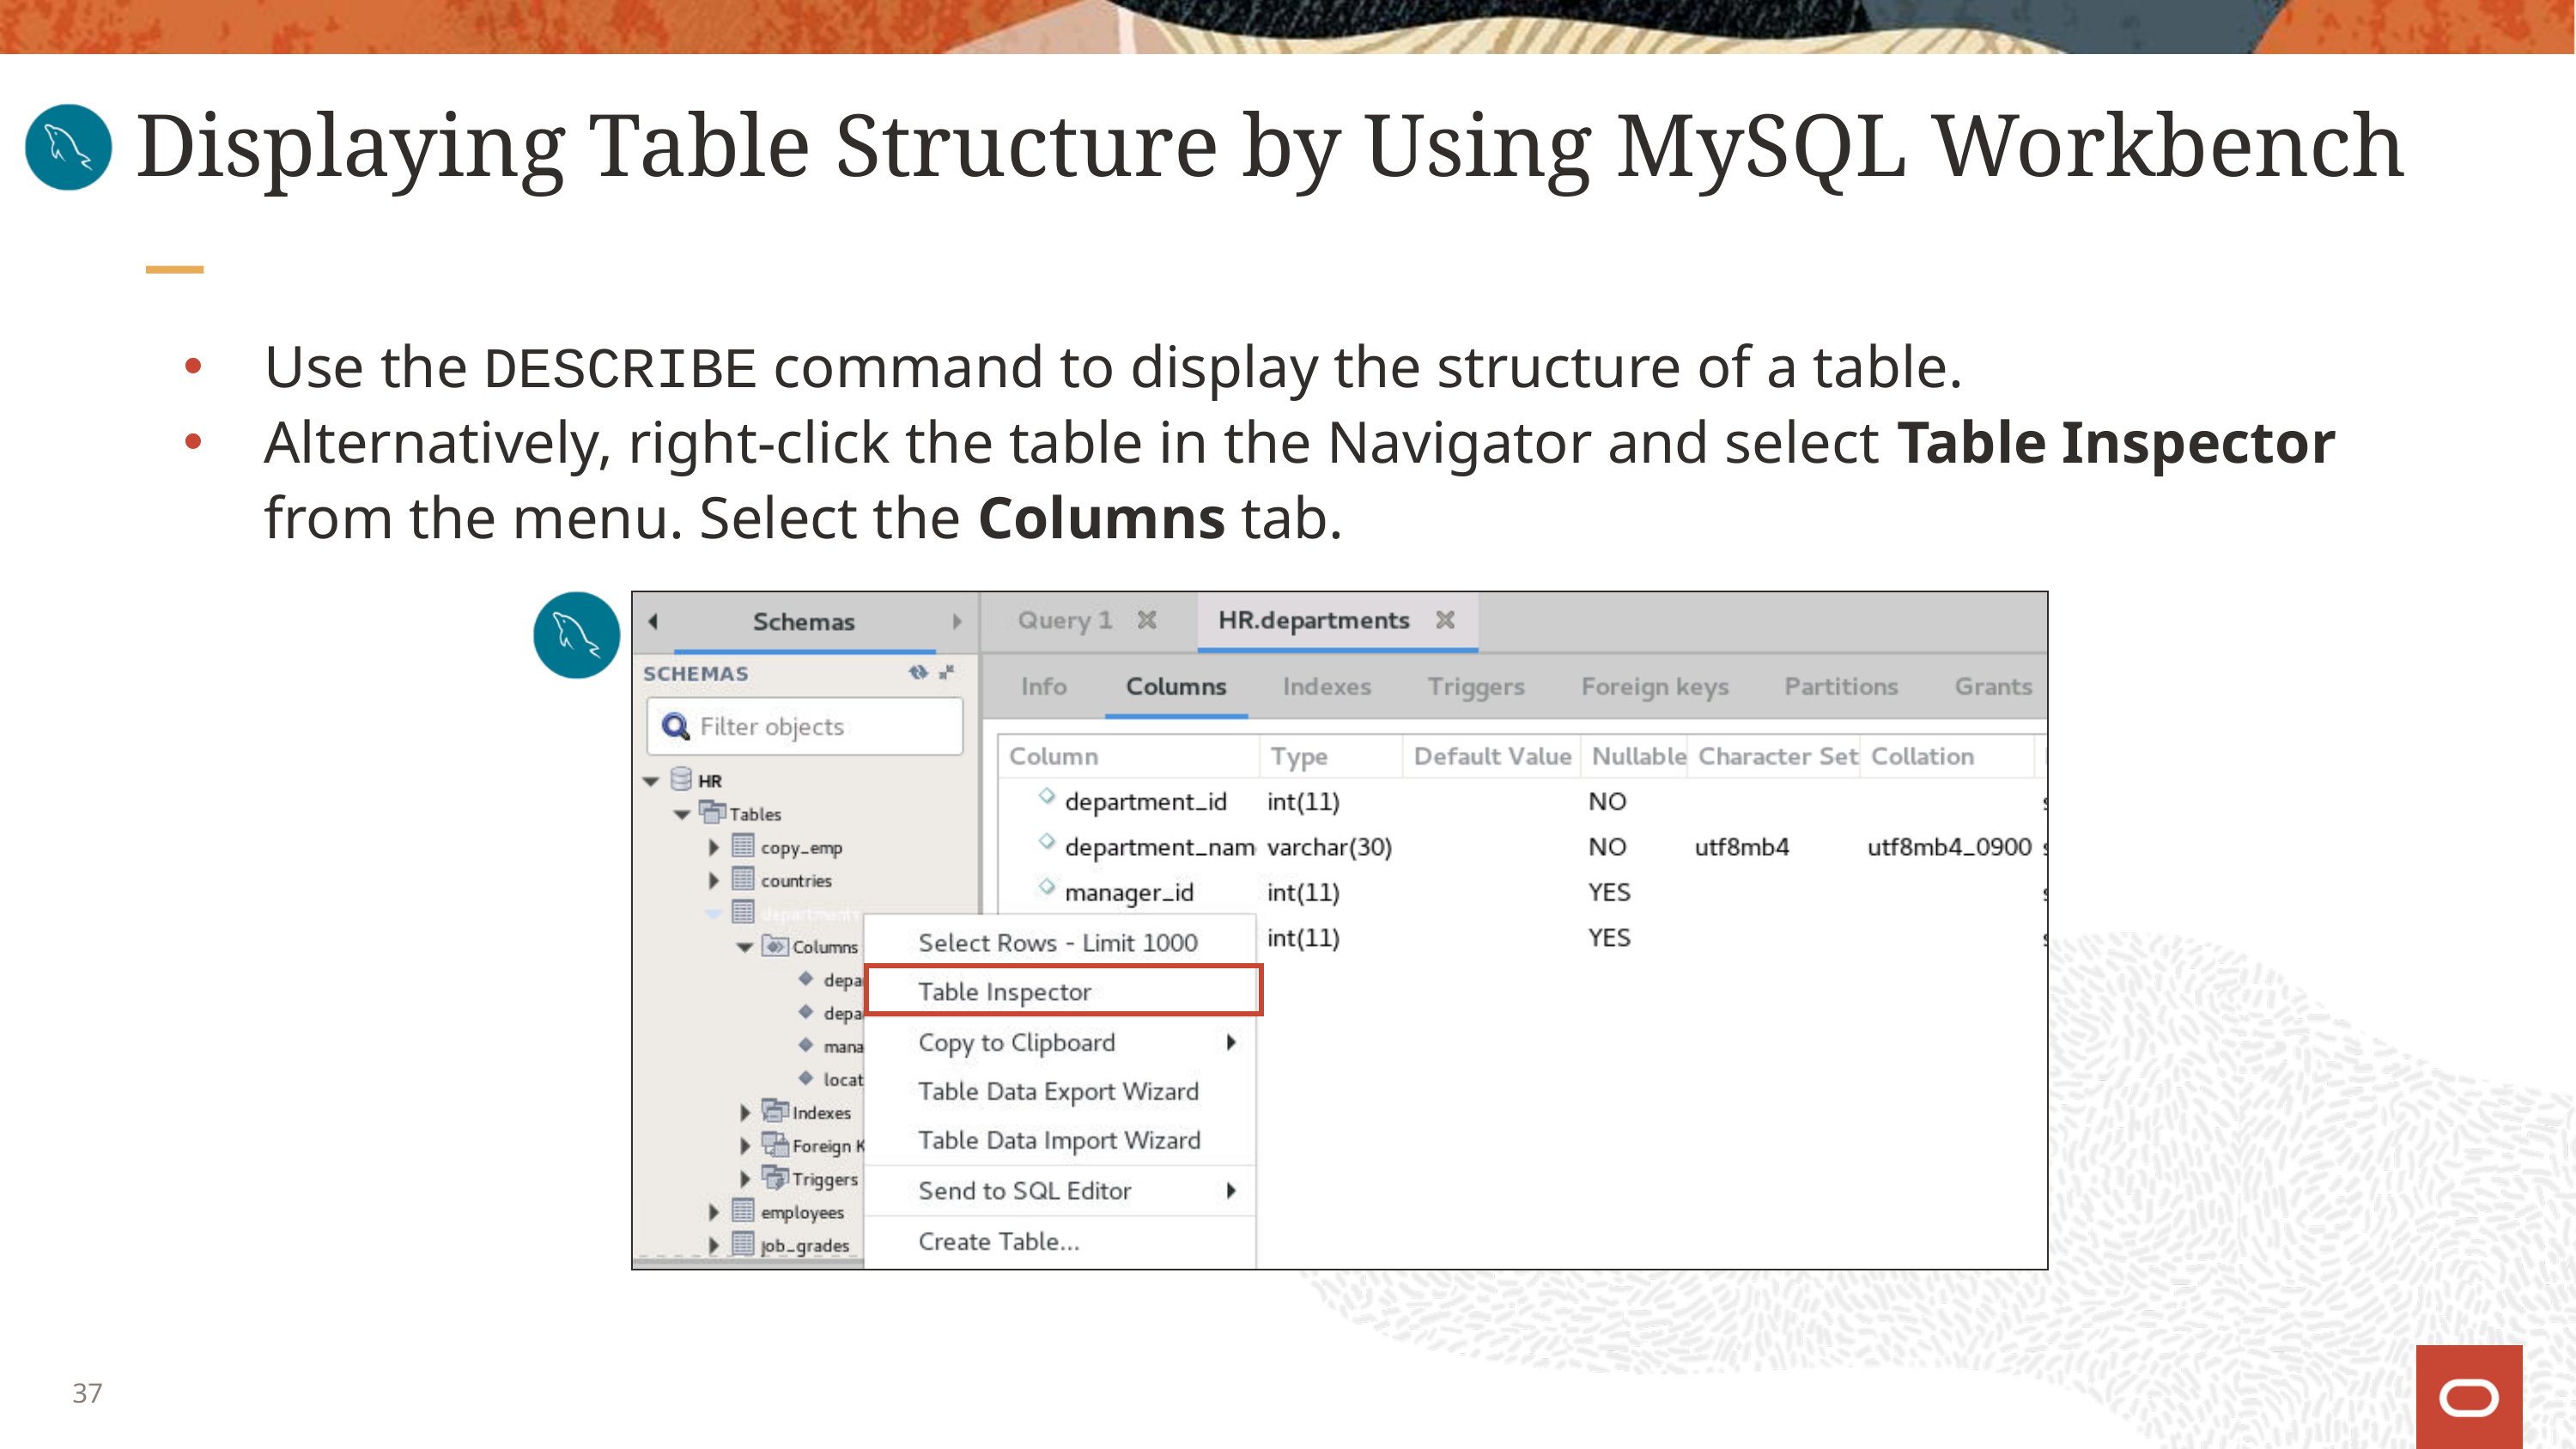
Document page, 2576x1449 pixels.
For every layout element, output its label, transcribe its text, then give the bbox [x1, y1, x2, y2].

picture [2416, 1345, 2523, 1449]
list Use the DESCRIBE command to display the structure of a table. Alternatively, right-click the table in the Navigator and select Table Inspector from the menu. Select the Columns tab. [131, 319, 2445, 551]
title Displaying Table Structure by Using MySQL Workbench [131, 86, 2445, 252]
picture [20, 99, 117, 197]
picture [0, 0, 2576, 54]
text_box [528, 586, 2048, 1270]
